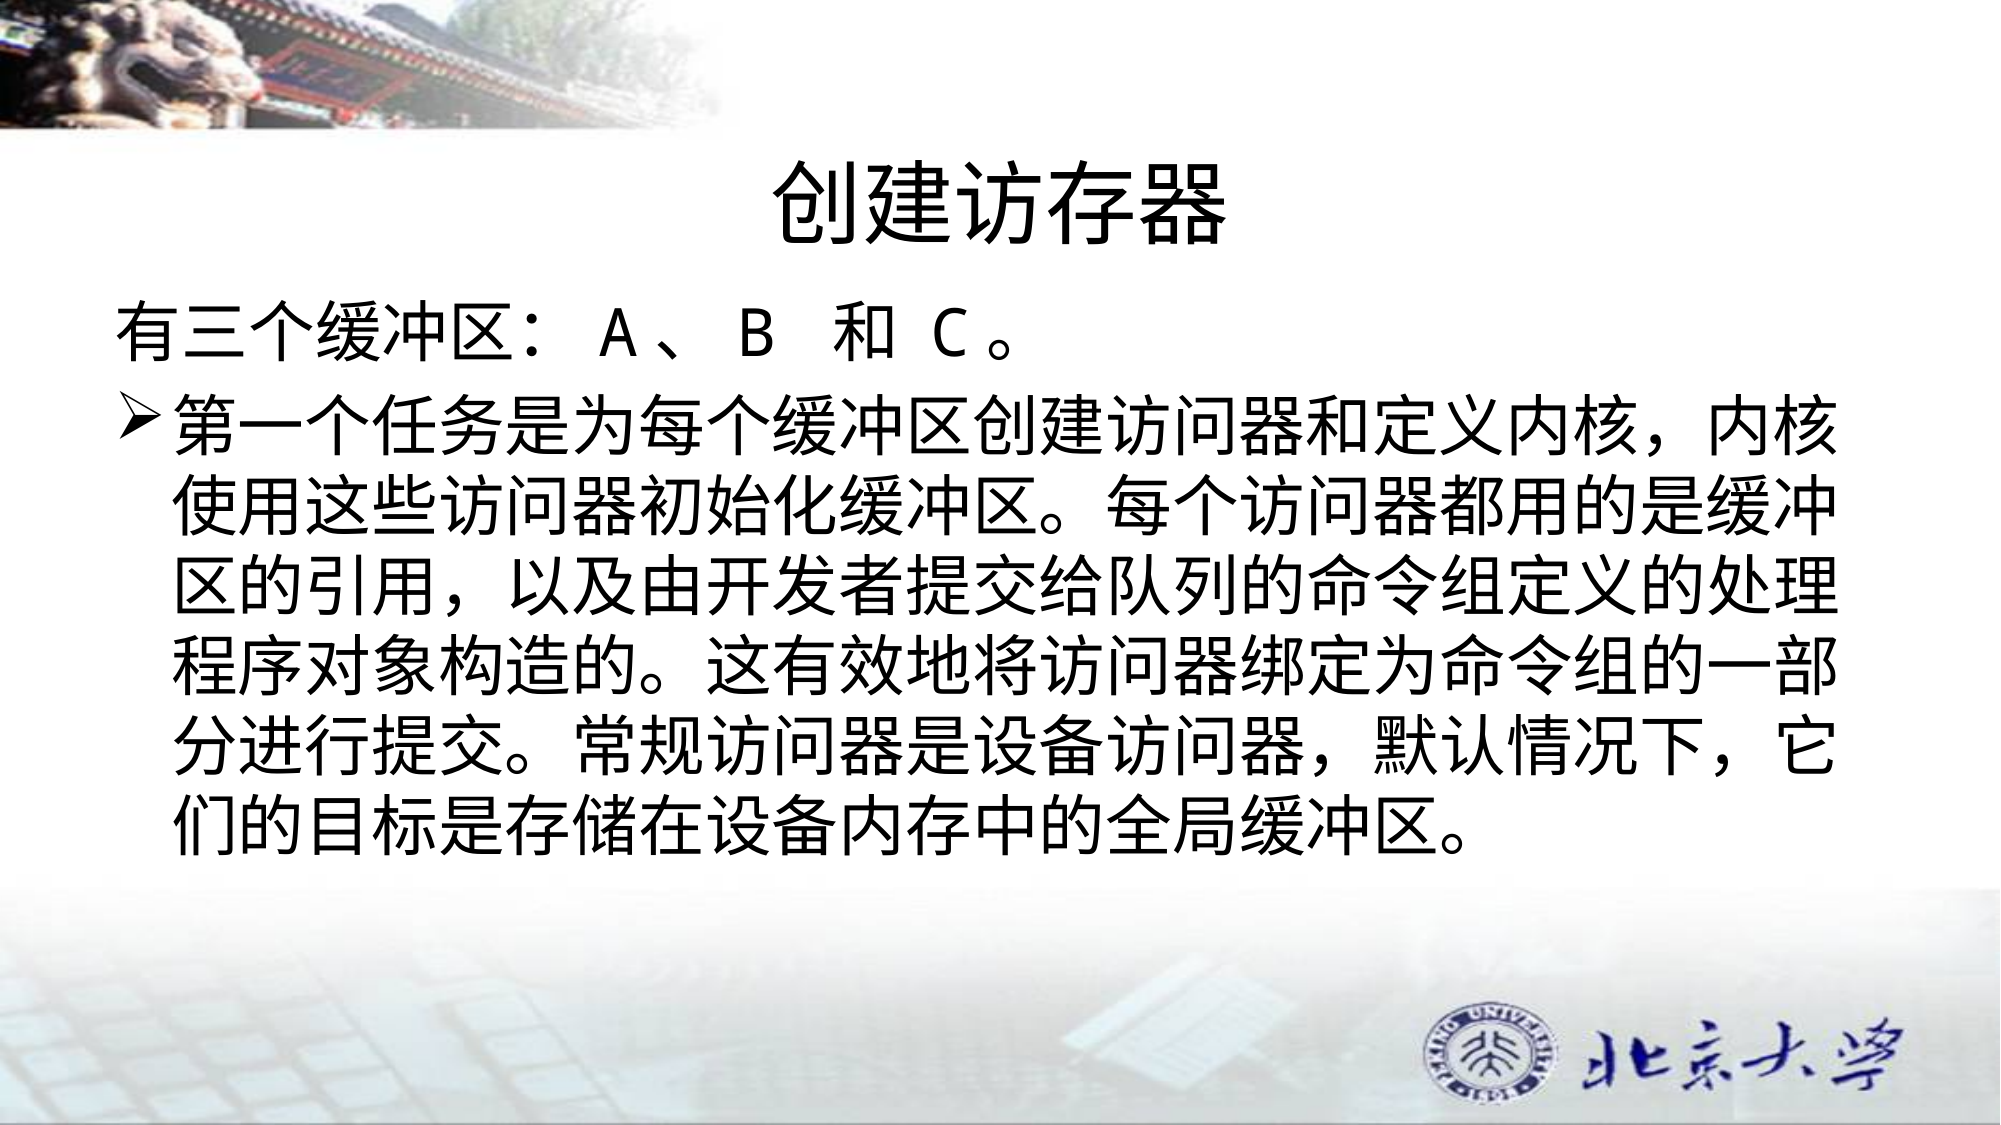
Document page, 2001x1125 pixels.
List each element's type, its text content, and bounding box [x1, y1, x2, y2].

picture [0, 0, 2000, 1125]
list 有三个缓冲区：A、B 和 C。 第一个任务是为每个缓冲区创建访问器和定义内核，内核使用这些访问器初始化缓冲区。每个访问器都用的是缓冲区的引用，以及由开发者提交给队列的命令组定义的处理程序对象构造的。这有效地将访问器绑定为命令组的一部分进行提交。常规访问器是设备访问器，默认情况下，它们的目标是存储在设备内存中的全局缓冲区。 [99, 282, 1900, 1025]
title 创建访存器 [99, 145, 1900, 258]
